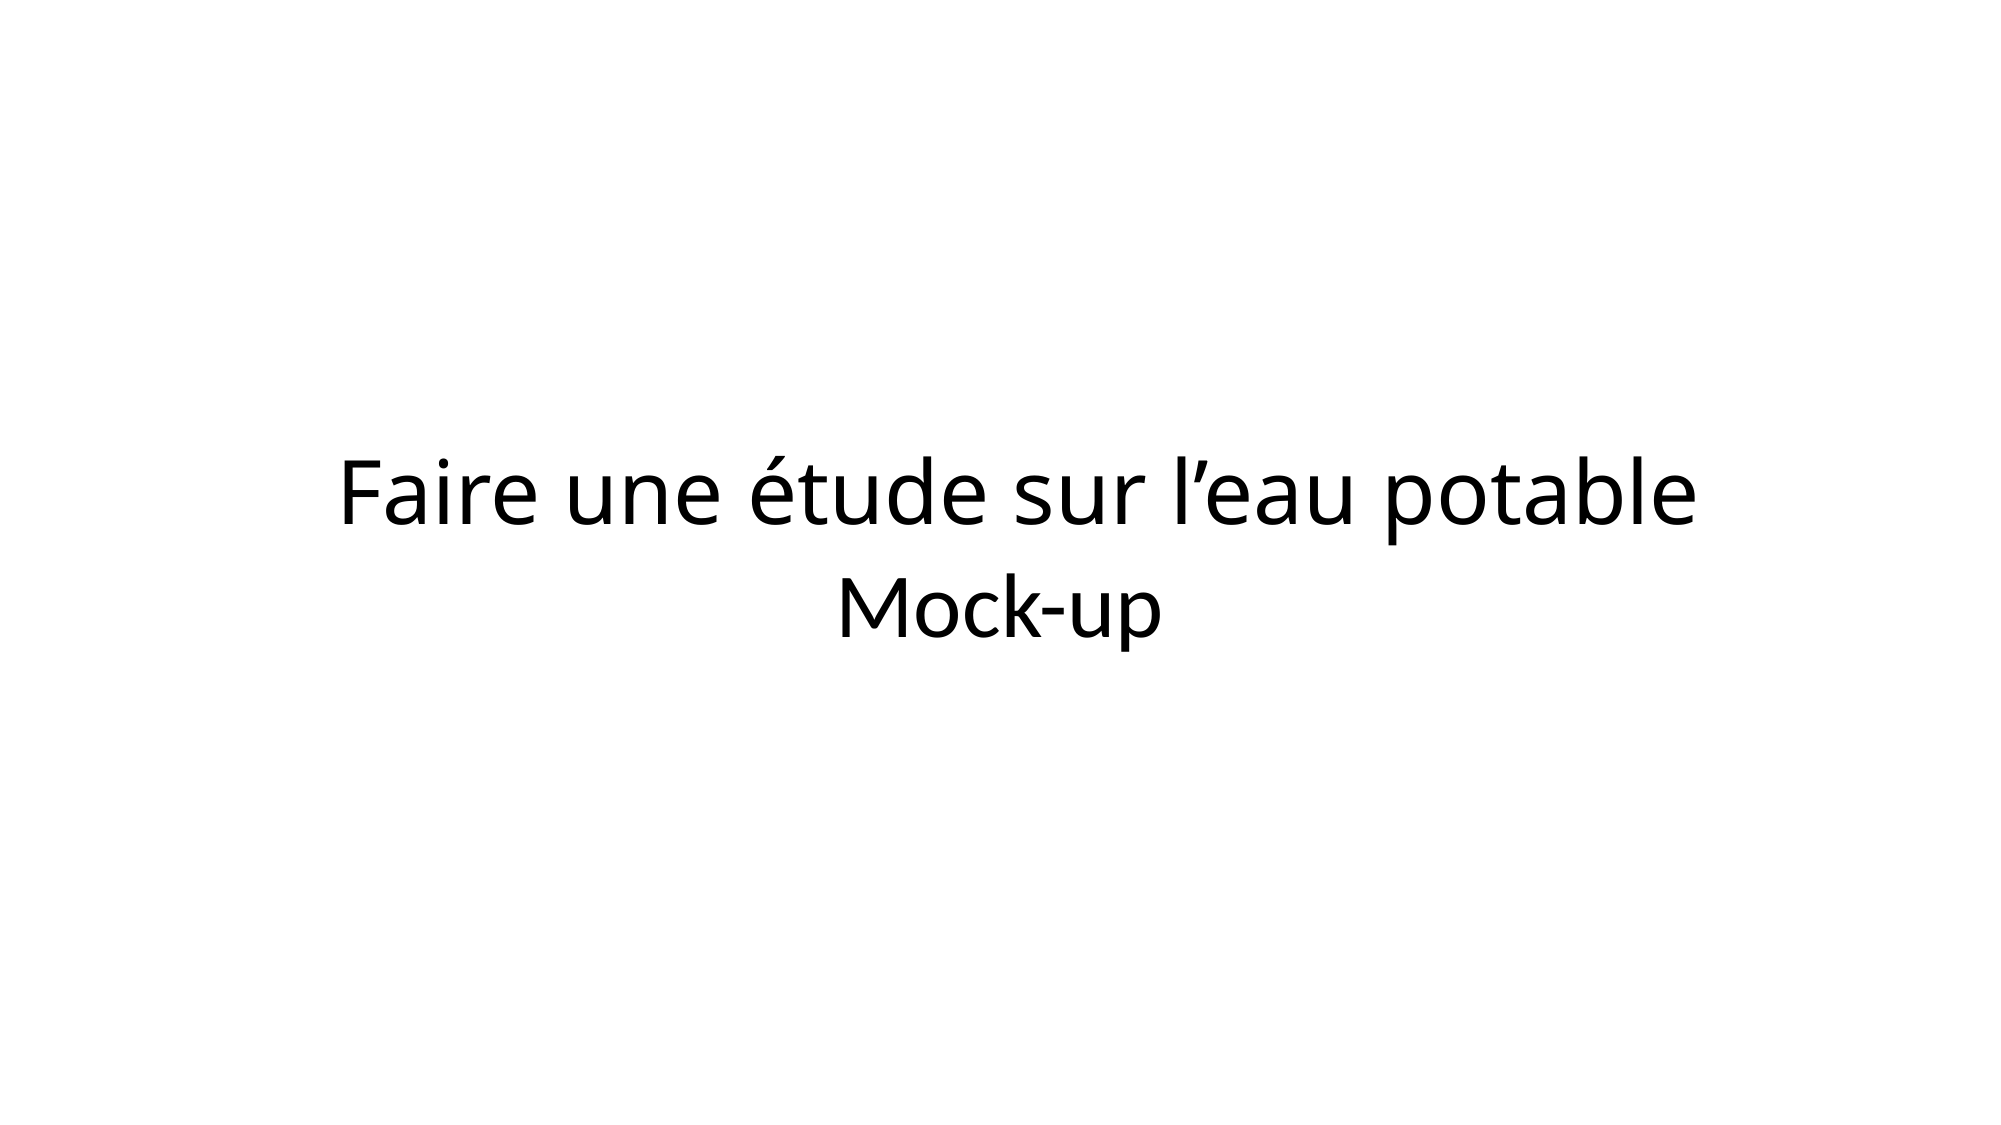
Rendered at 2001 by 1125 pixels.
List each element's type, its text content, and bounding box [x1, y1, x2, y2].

title Faire une étude sur l’eau potable [269, 418, 1770, 551]
subtitle Mock-up [249, 550, 1750, 823]
